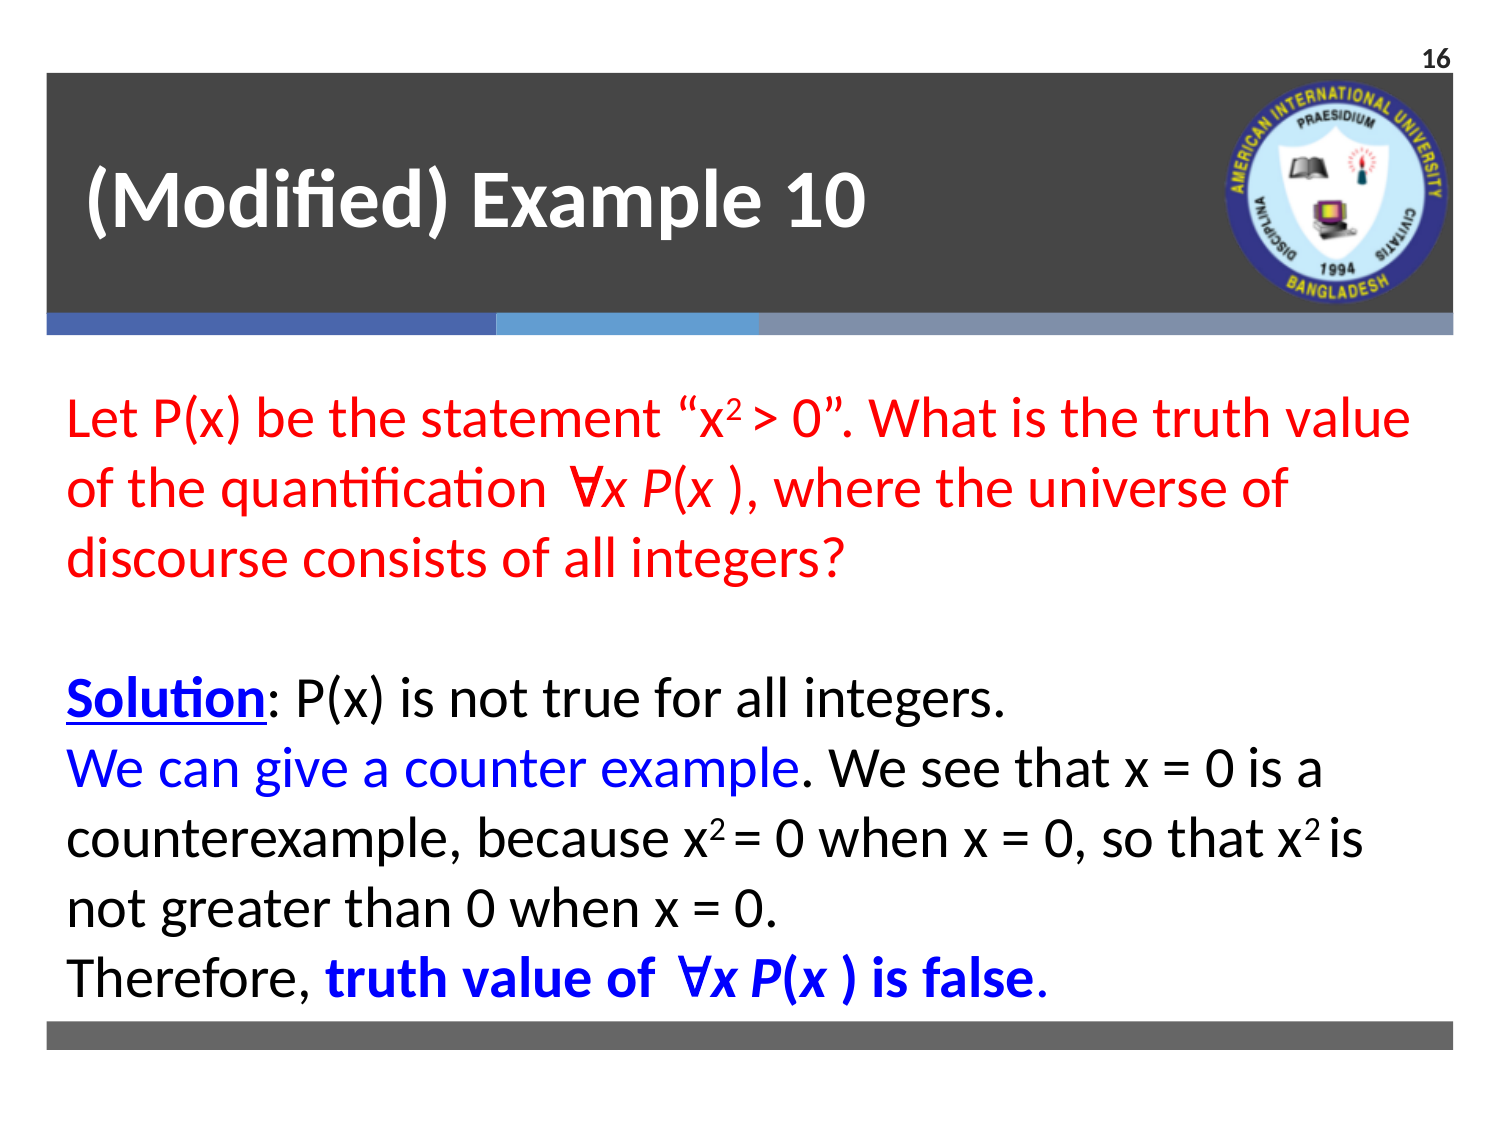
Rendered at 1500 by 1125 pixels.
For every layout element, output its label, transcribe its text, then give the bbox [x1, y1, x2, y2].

text_box Let P(x) be the statement “x2 > 0”. What is the truth value of the quantification x P(x ), where the universe of discourse consists of all integers? Solution: P(x) is not true for all integers. We can give a counter example. We see that x = 0 is a counterexample, because x2 = 0 when x = 0, so that x2 is not greater than 0 when x = 0. Therefore, truth value of x P(x ) is false. [51, 372, 1465, 1017]
picture [1220, 75, 1454, 310]
slide_number 16 [1362, 27, 1466, 87]
title (Modified) Example 10 [69, 73, 1351, 253]
